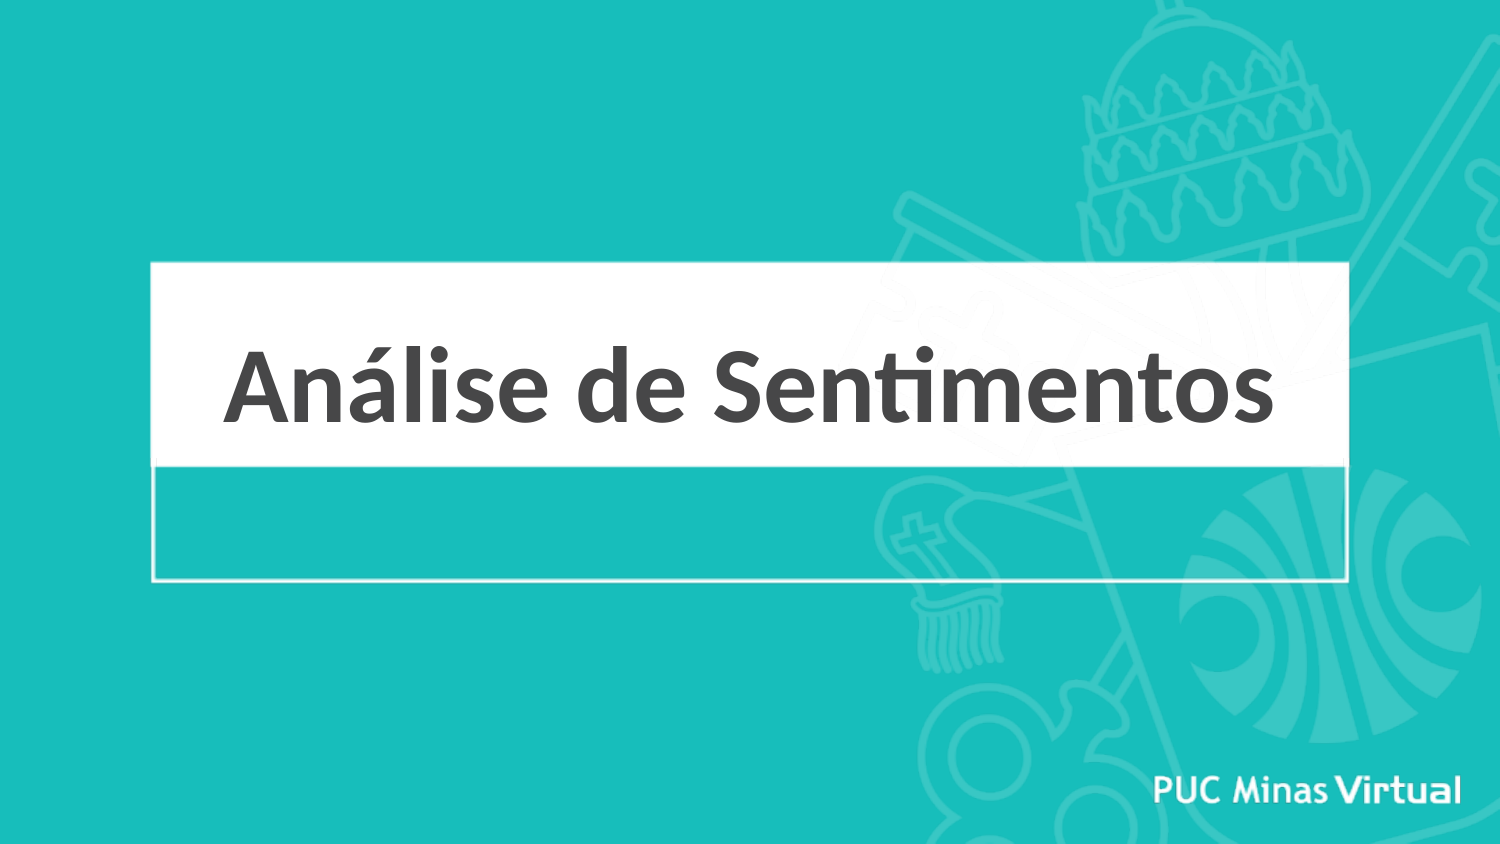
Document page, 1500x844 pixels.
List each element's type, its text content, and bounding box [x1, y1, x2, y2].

picture [135, 0, 1500, 844]
title Análise de Sentimentos [158, 206, 1342, 465]
